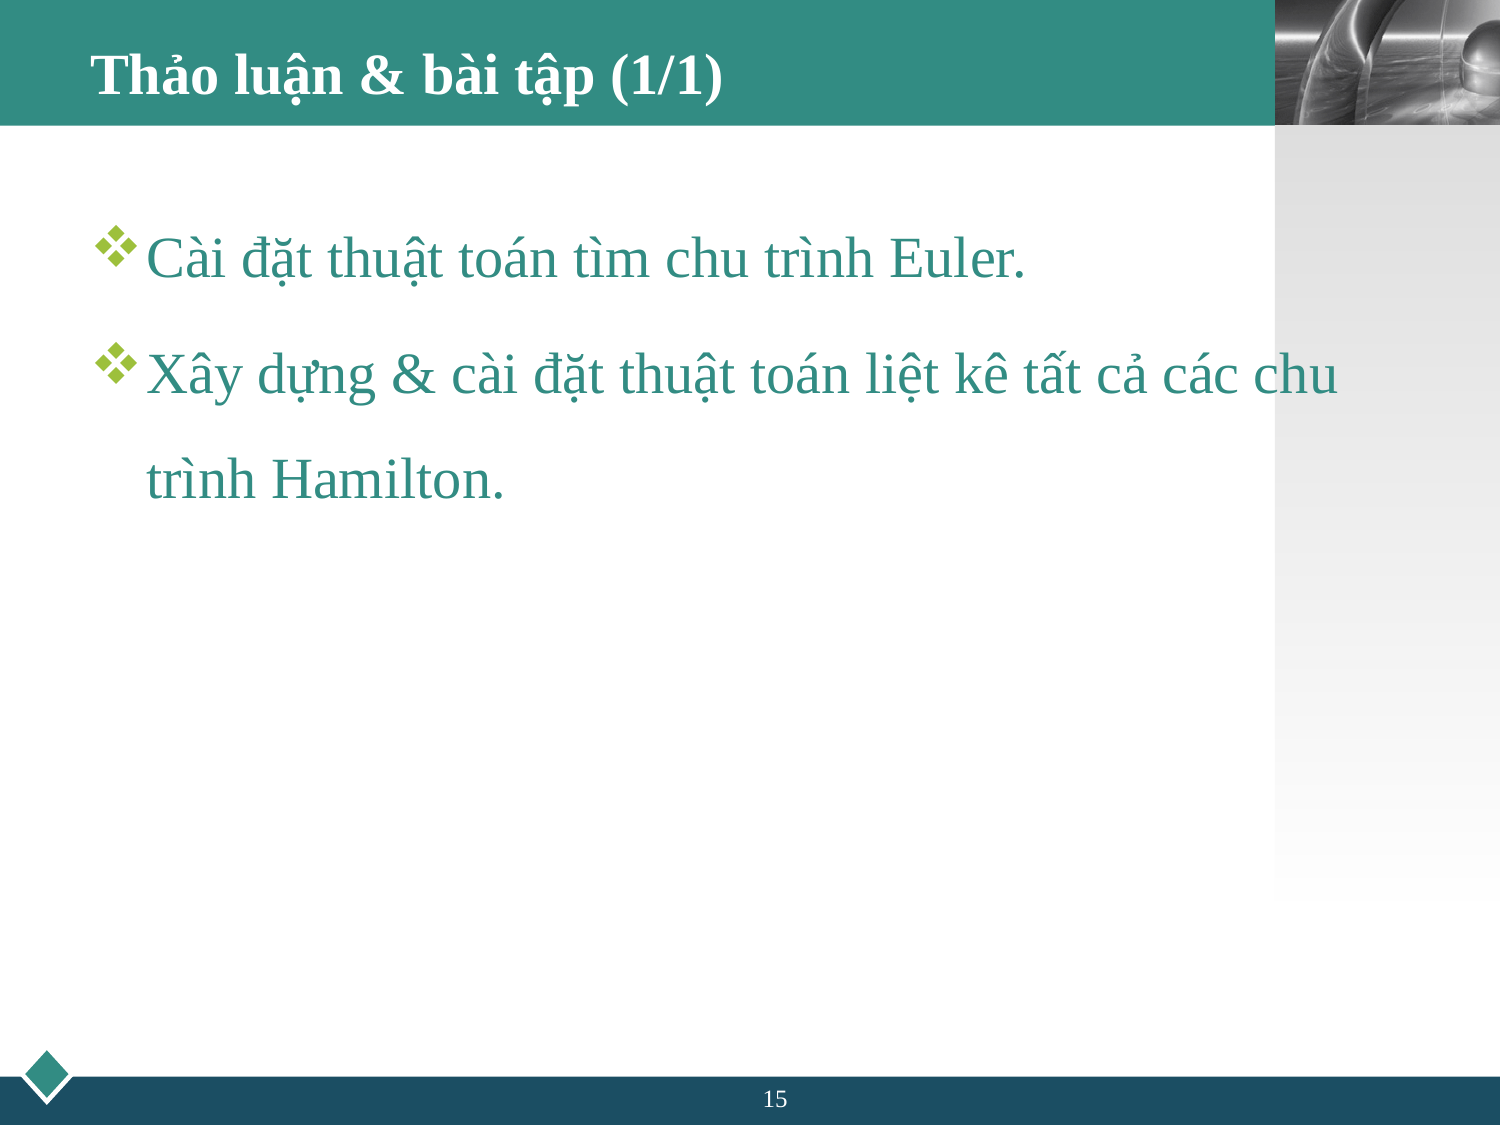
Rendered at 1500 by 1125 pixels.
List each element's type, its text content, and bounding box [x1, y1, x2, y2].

picture [1275, 0, 1500, 125]
slide_number 15 [599, 1074, 951, 1115]
title Thảo luận & bài tập (1/1) [74, 24, 1426, 118]
list Cài đặt thuật toán tìm chu trình Euler. Xây dựng & cài đặt thuật toán liệt kê tất cả các chu trình Hamilton. [74, 176, 1426, 1038]
